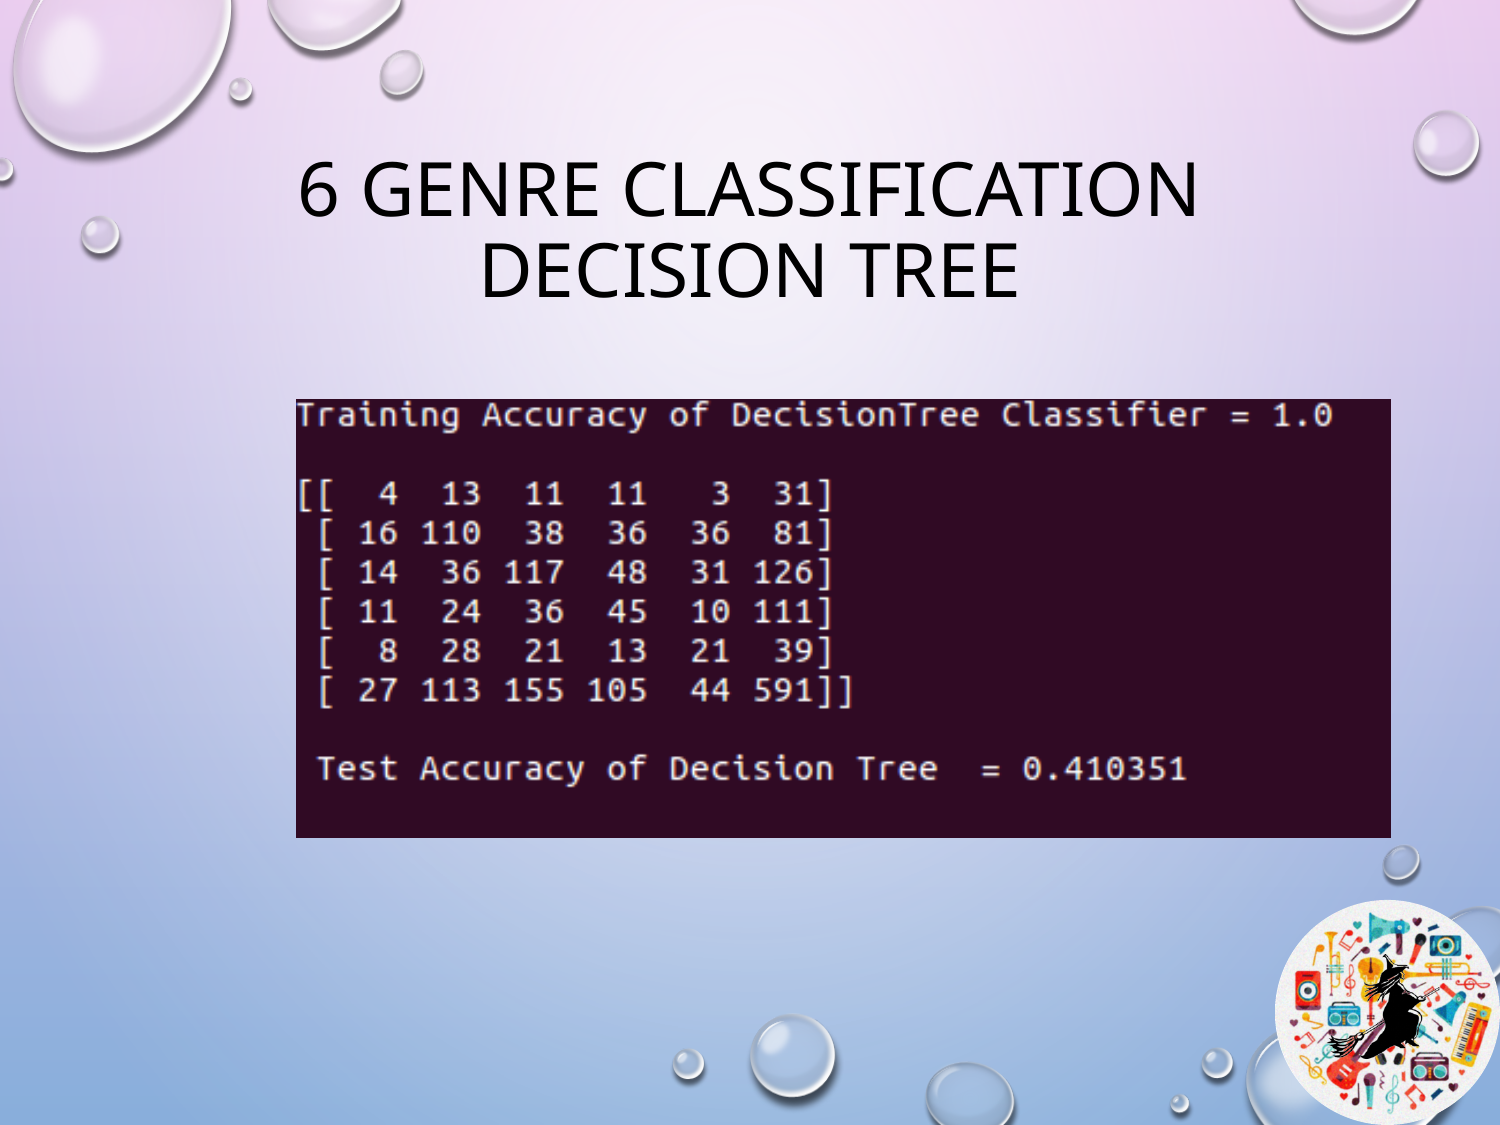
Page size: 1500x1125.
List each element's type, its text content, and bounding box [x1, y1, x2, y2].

picture [0, 0, 1500, 1125]
title 6 Genre Classification Decision Tree [112, 101, 1388, 364]
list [295, 399, 1392, 838]
